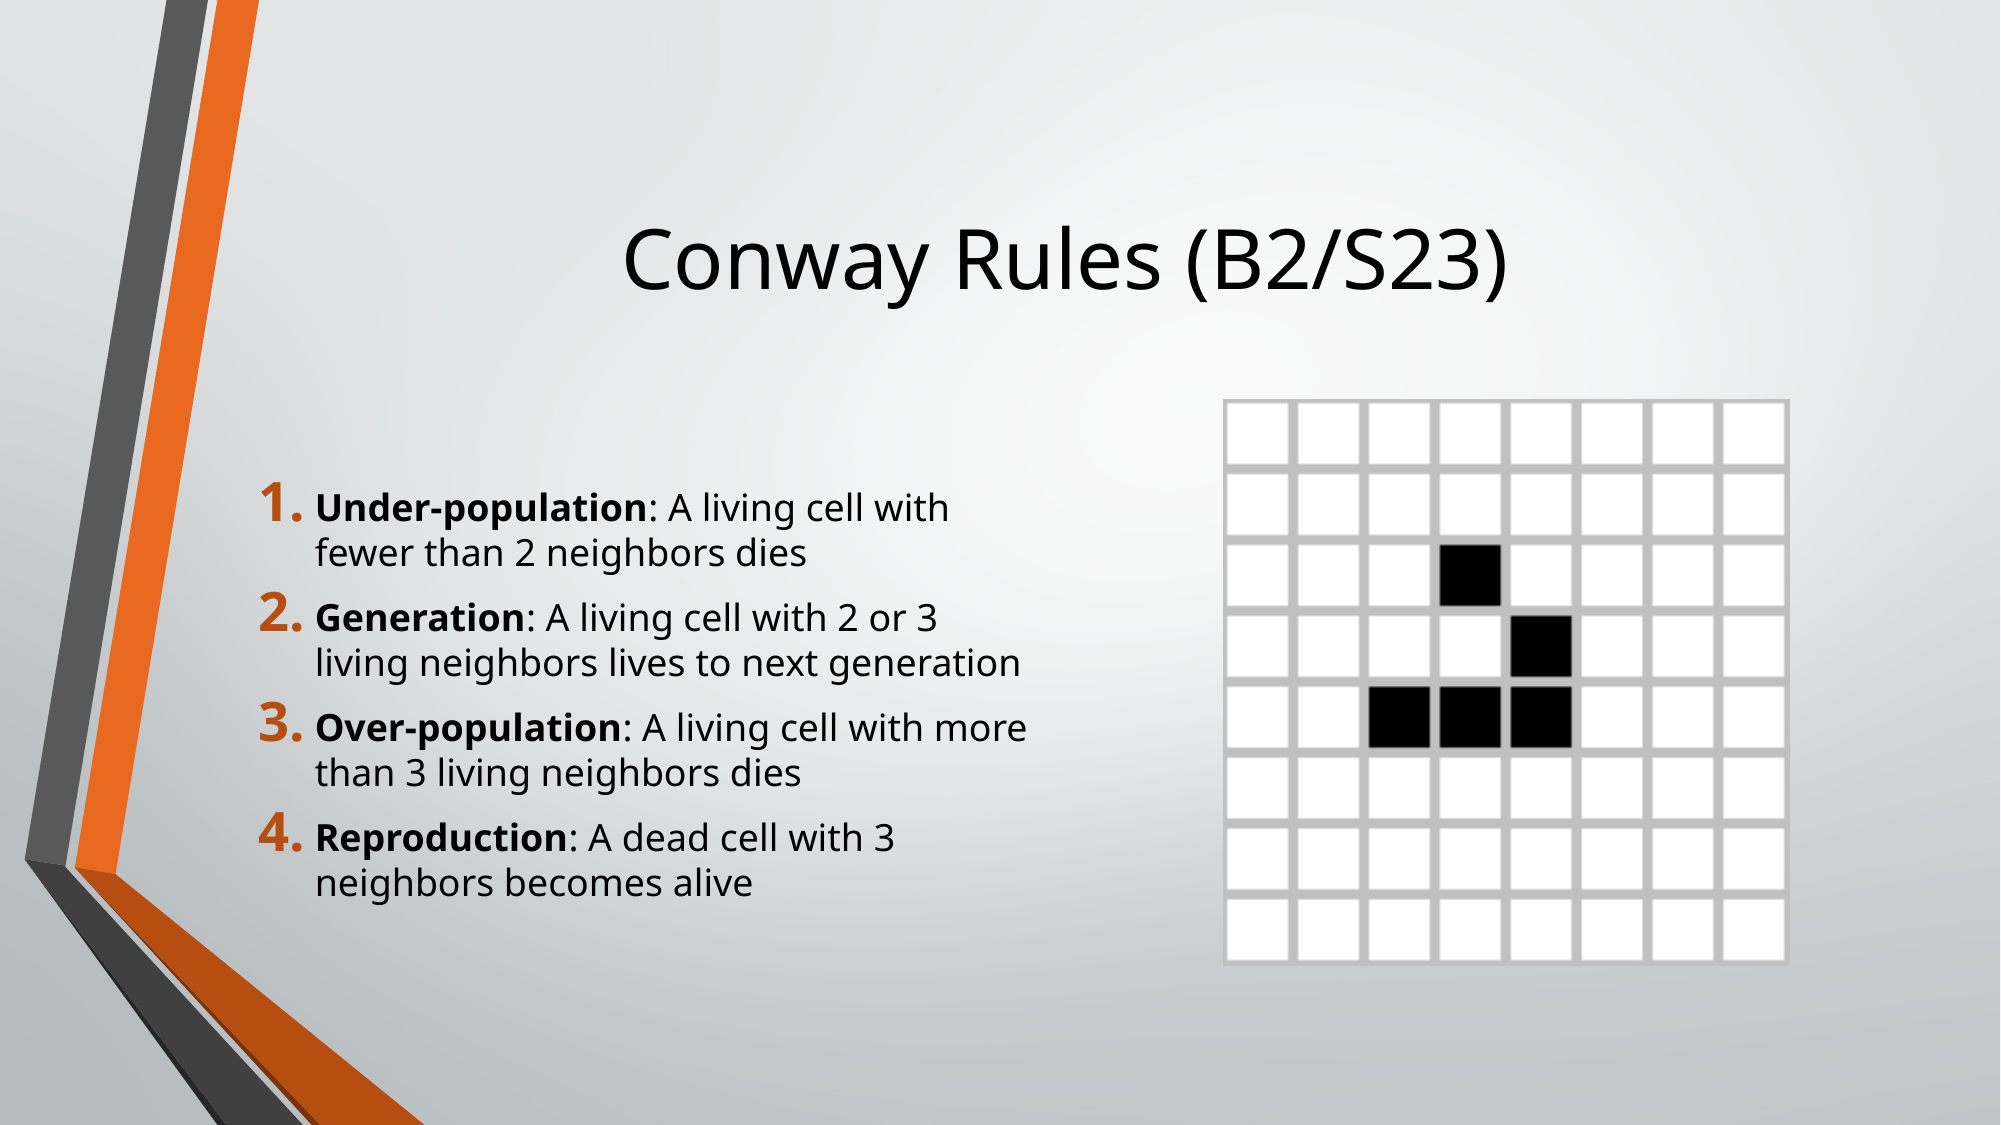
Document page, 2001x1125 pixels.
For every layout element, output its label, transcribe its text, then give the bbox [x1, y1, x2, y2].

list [1223, 399, 1790, 966]
title Conway Rules (B2/S23) [243, 112, 1887, 400]
list Under-population: A living cell with fewer than 2 neighbors dies Generation: A living cell with 2 or 3 living neighbors lives to next generation Over-population: A living cell with more than 3 living neighbors dies Reproduction: A dead cell with 3 neighbors becomes alive [243, 437, 1047, 950]
